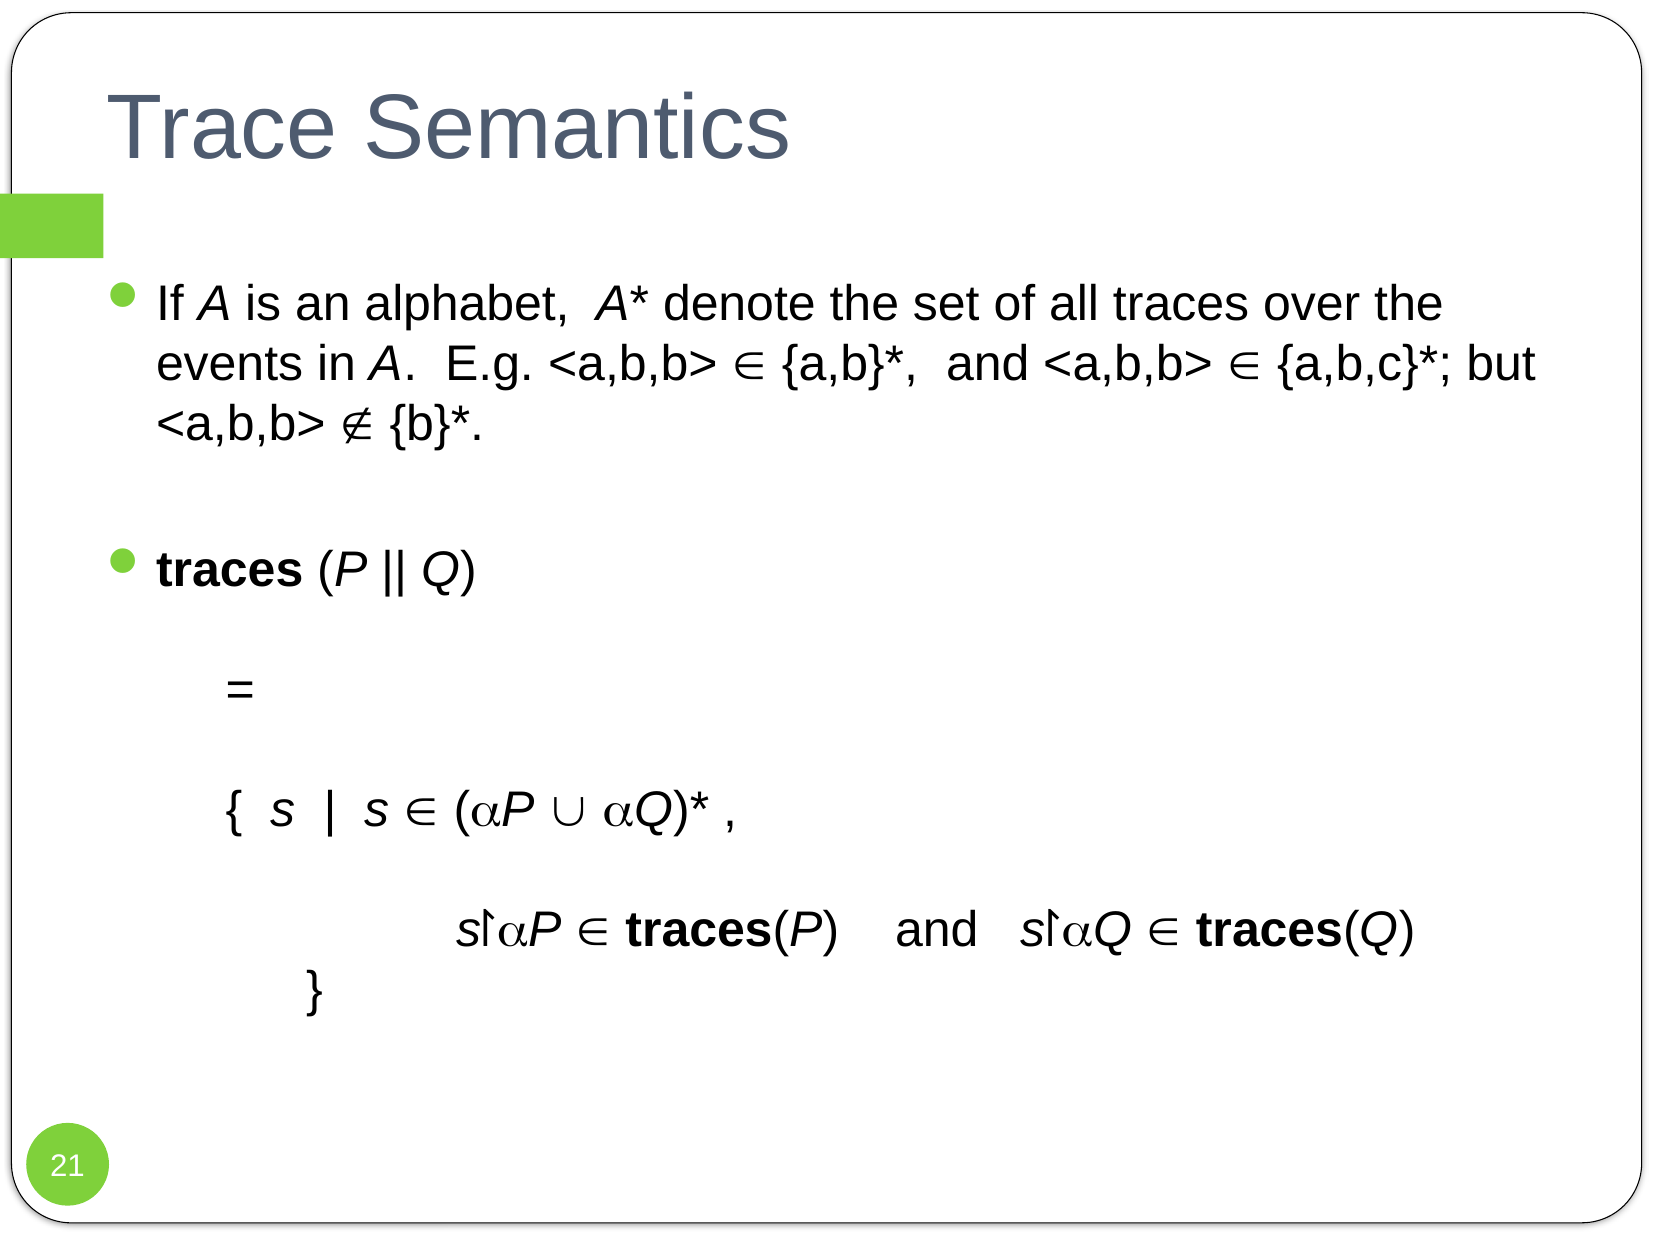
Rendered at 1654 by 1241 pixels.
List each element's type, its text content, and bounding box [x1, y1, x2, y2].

list If A is an alphabet, A* denote the set of all traces over the events in A. E.g. <a,b,b>  {a,b}*, and <a,b,b>  {a,b,c}*; but <a,b,b>  {b}*. traces (P || Q) = { s | s  (P  Q)* , s⨡P  traces(P) and s⨡Q  traces(Q) } [90, 261, 1603, 1089]
slide_number 21 [26, 1122, 110, 1206]
title Trace Semantics [90, 49, 1603, 194]
